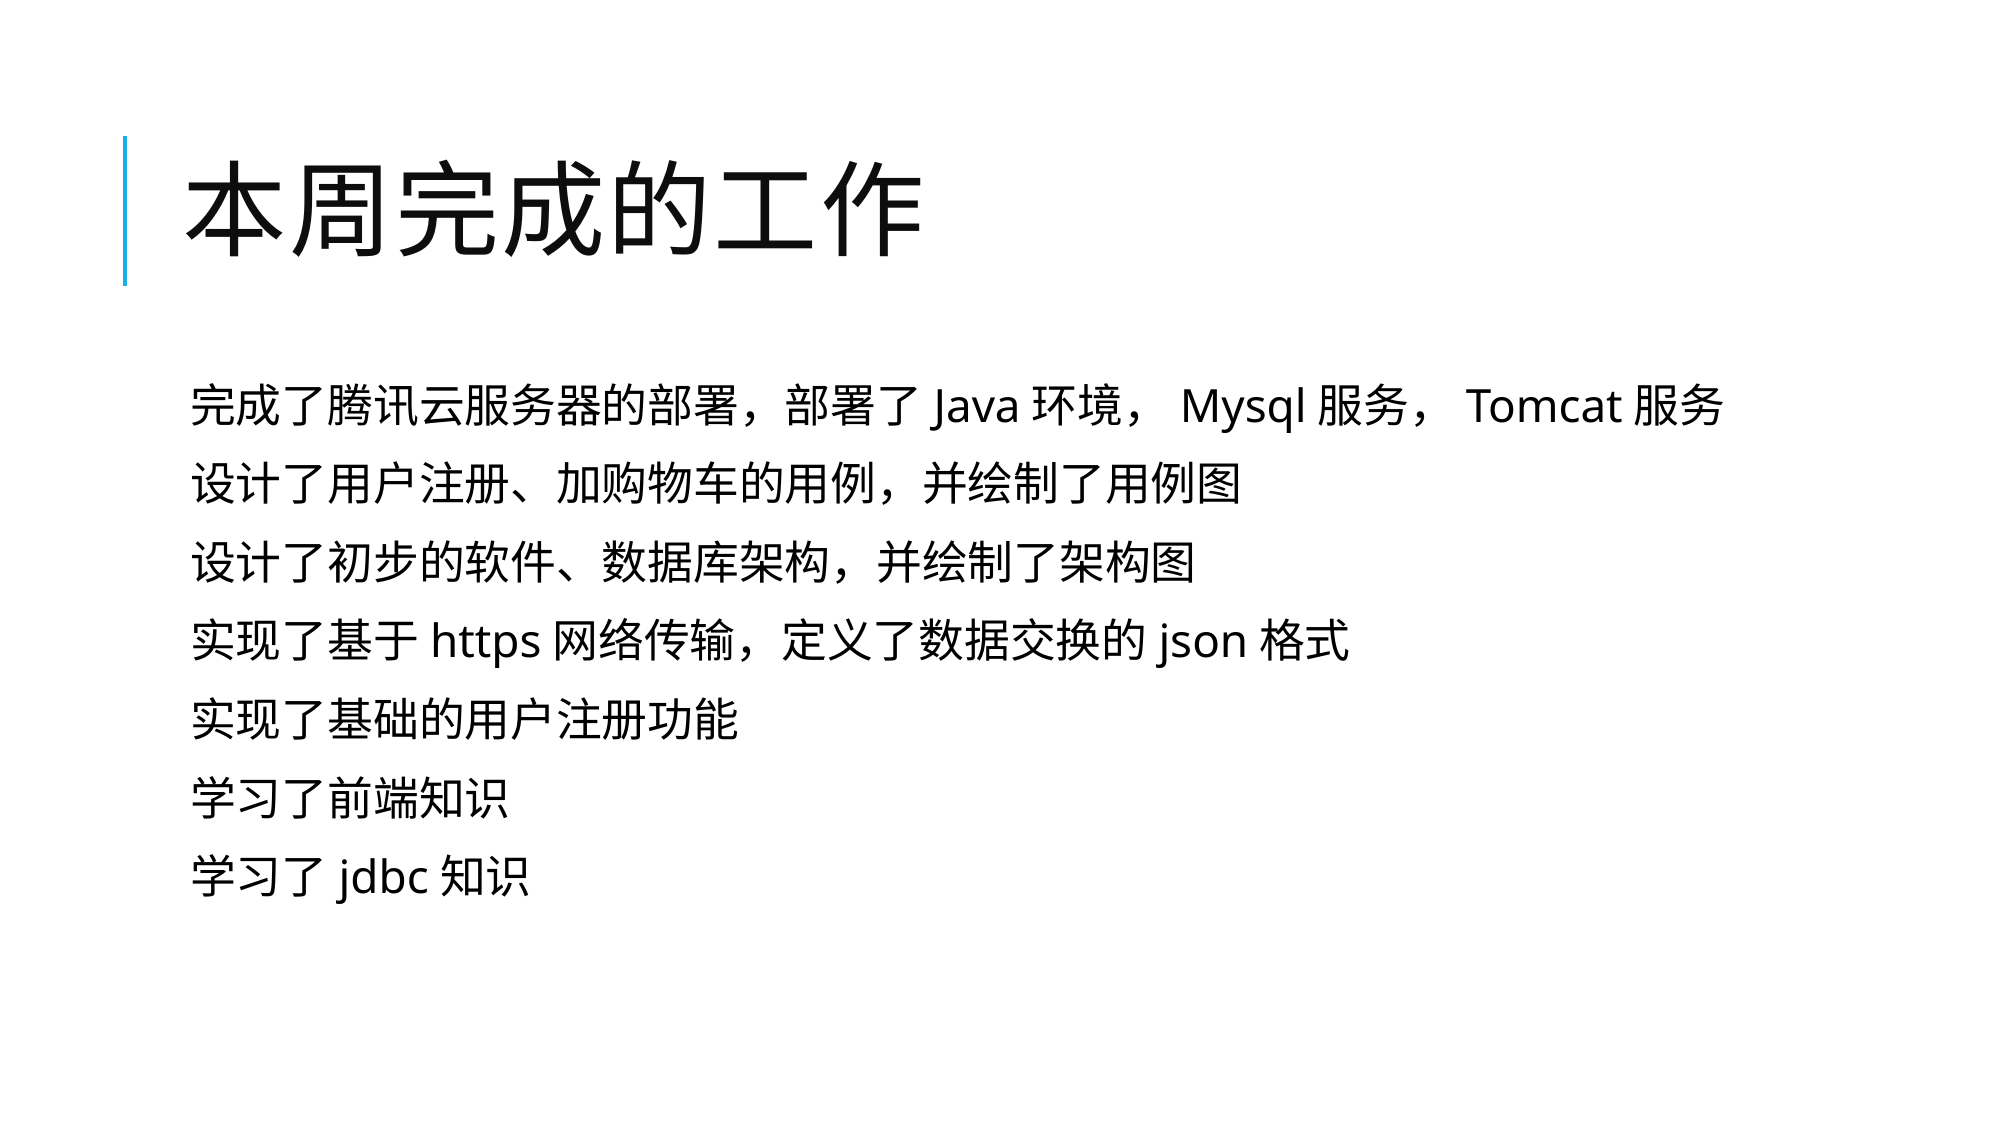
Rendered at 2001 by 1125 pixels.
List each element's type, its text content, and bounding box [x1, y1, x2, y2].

title 本周完成的工作 [168, 96, 1763, 342]
list 完成了腾讯云服务器的部署，部署了Java环境，Mysql服务，Tomcat服务 设计了用户注册、加购物车的用例，并绘制了用例图 设计了初步的软件、数据库架构，并绘制了架构图 实现了基于https网络传输，定义了数据交换的json格式 实现了基础的用户注册功能 学习了前端知识 学习了jdbc知识 [168, 375, 1763, 1035]
